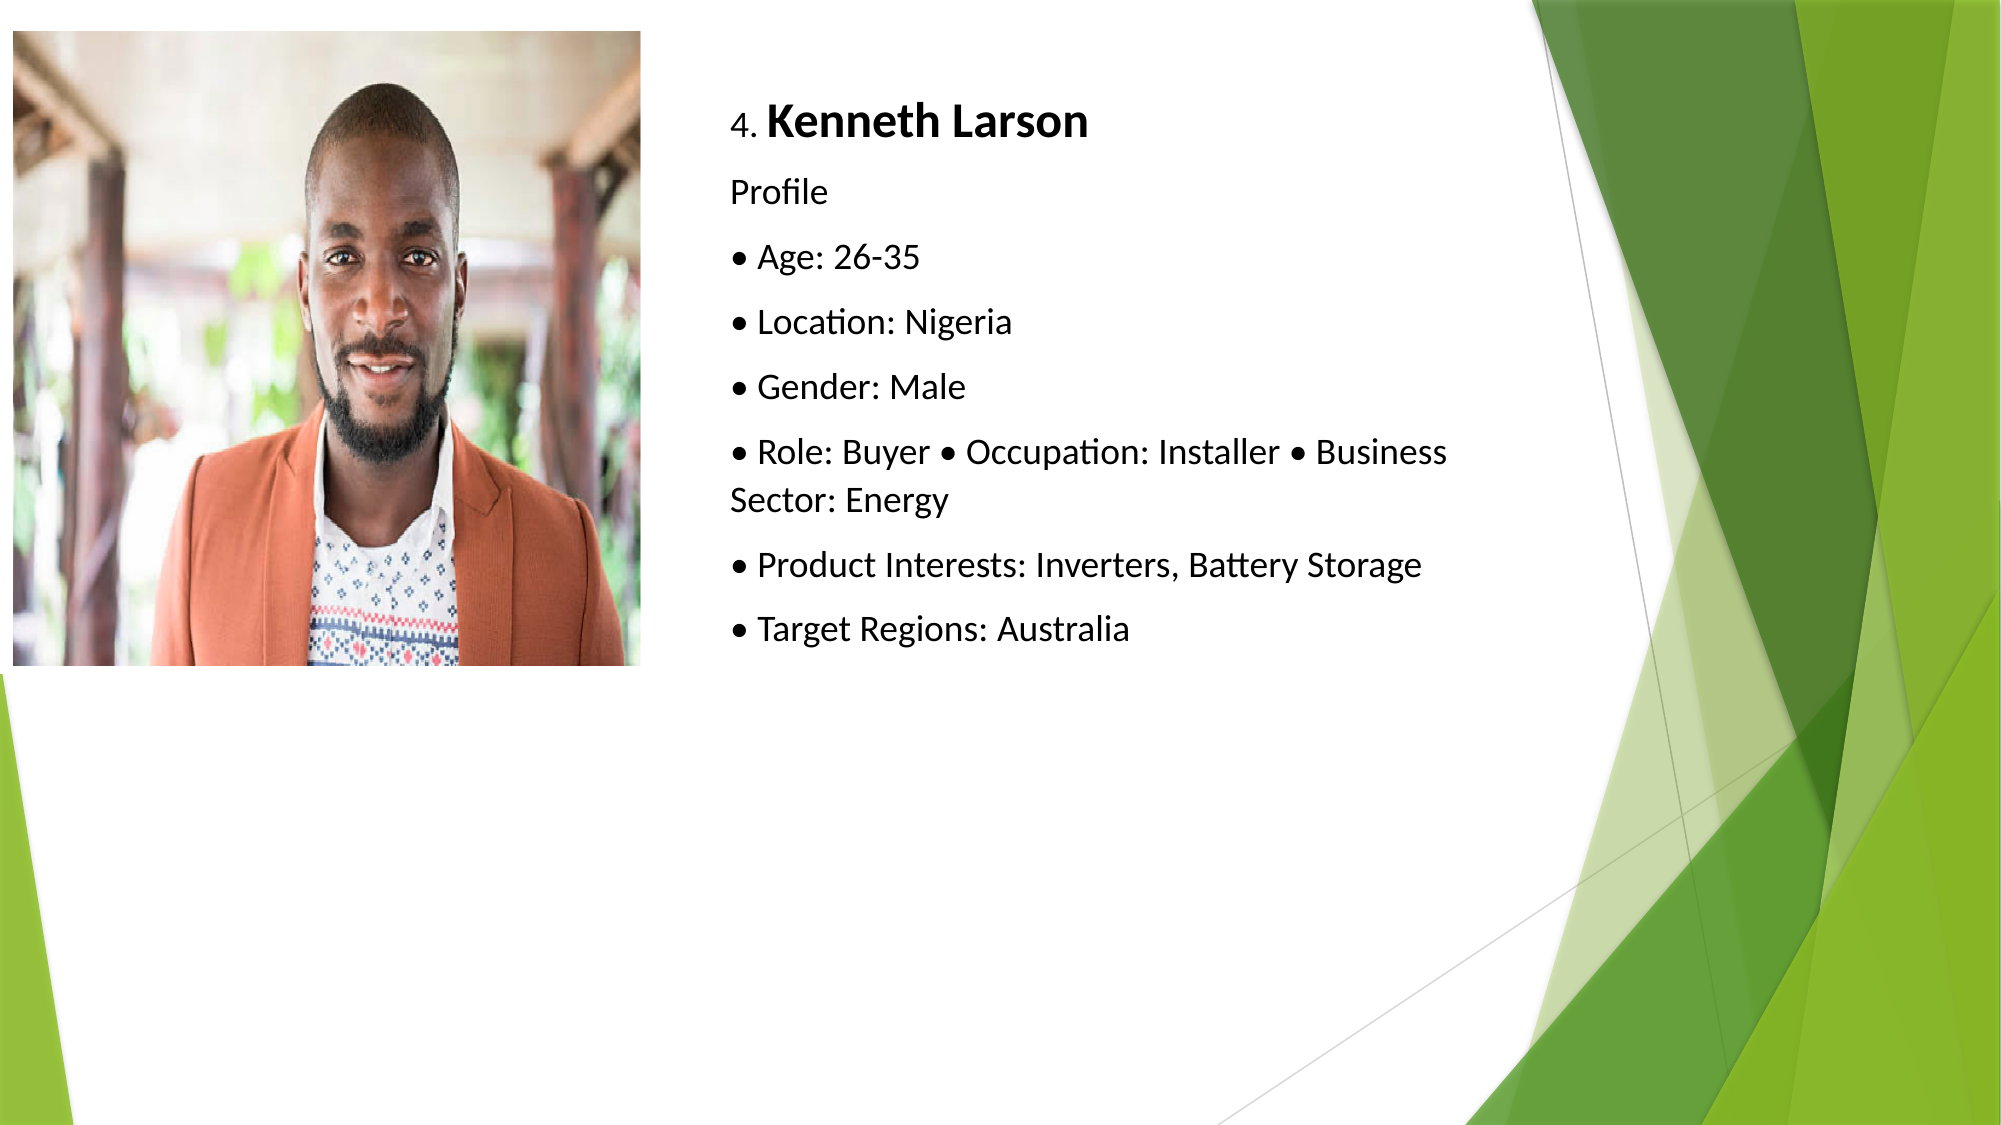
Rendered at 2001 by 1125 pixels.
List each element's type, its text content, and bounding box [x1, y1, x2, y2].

text_box 4. Kenneth Larson Profile • Age: 26-35 • Location: Nigeria • Gender: Male • Role: Buyer • Occupation: Installer • Business Sector: Energy • Product Interests: Inverters, Battery Storage • Target Regions: Australia [715, 76, 1563, 657]
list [0, 24, 654, 675]
